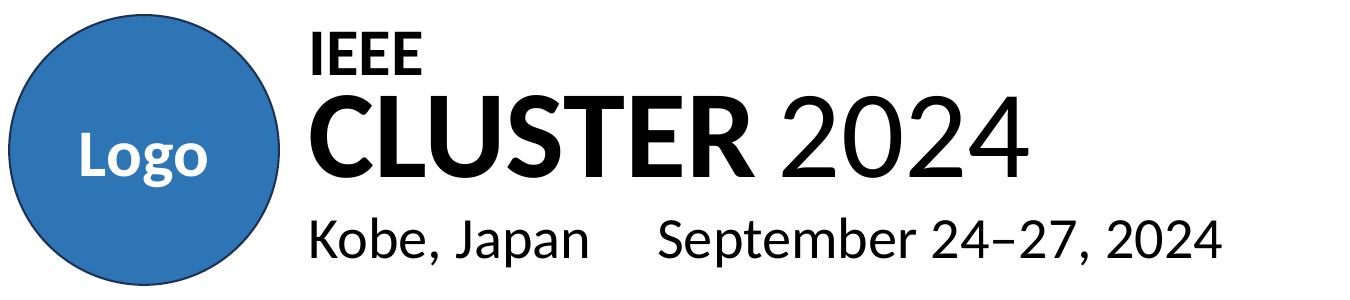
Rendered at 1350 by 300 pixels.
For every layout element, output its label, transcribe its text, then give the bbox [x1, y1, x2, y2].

text_box IEEE CLUSTER 2024 Kobe, Japan September 24–27, 2024 [293, 20, 1279, 278]
text_box Logo [8, 14, 280, 286]
